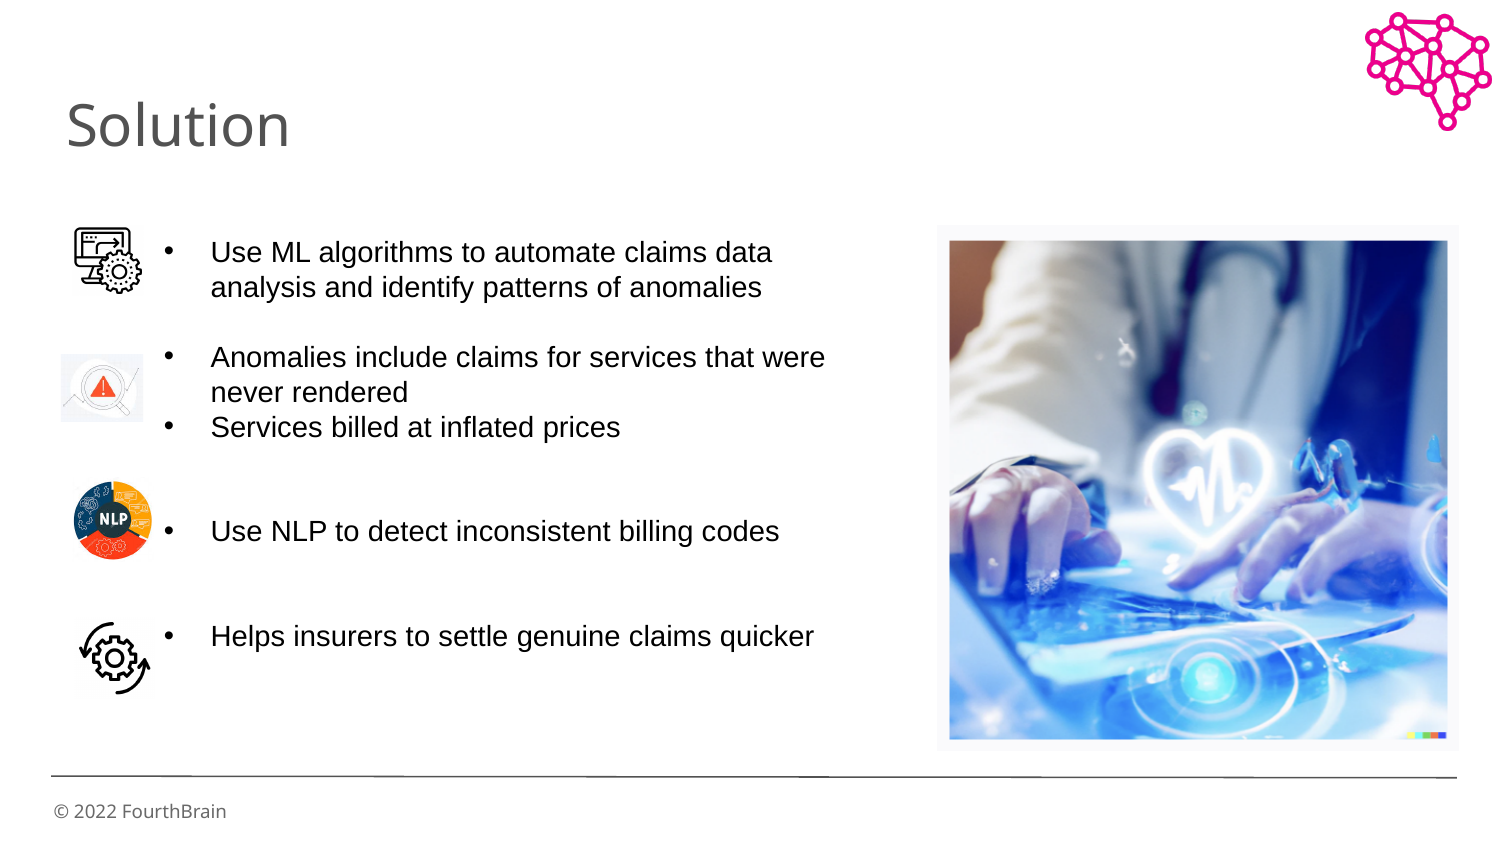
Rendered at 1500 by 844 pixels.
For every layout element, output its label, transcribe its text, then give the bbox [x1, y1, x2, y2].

picture [73, 617, 155, 699]
text_box Use ML algorithms to automate claims data analysis and identify patterns of anomalies Anomalies include claims for services that were never rendered Services billed at inflated prices Use NLP to detect inconsistent billing codes Helps insurers to settle genuine claims quicker [149, 225, 862, 660]
picture [60, 354, 144, 423]
picture [937, 225, 1459, 751]
picture [1365, 12, 1492, 131]
picture [72, 225, 144, 297]
picture [72, 477, 154, 562]
title Solution [51, 72, 1449, 167]
